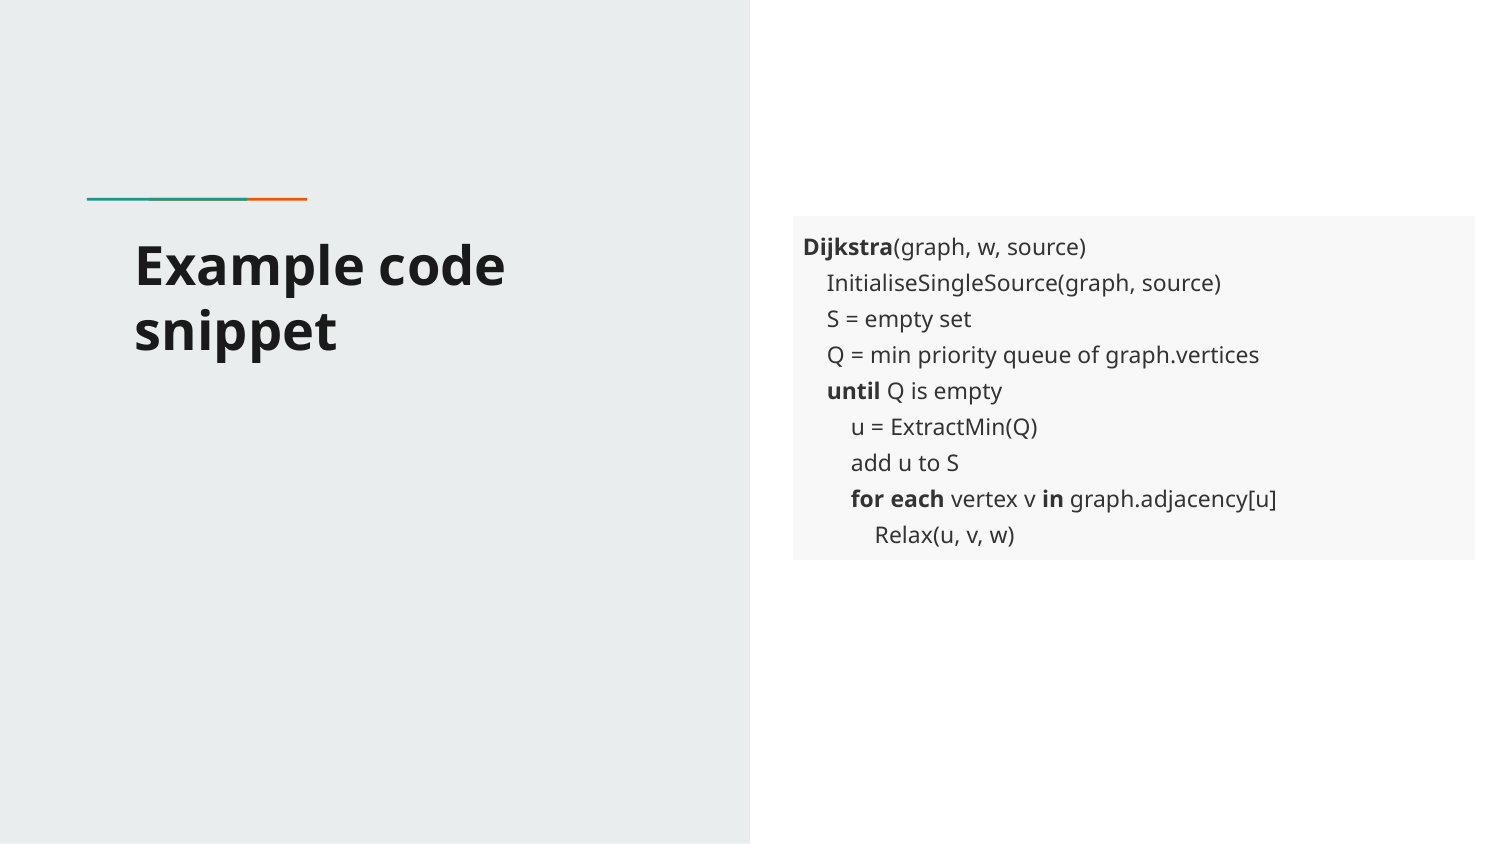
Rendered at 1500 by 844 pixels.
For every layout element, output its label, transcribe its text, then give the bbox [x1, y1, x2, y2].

title Example code snippet [119, 216, 662, 494]
table_header Dijkstra(graph, w, source) InitialiseSingleSource(graph, source) S = empty set Q = min priority queue of graph.vertices until Q is empty u = ExtractMin(Q) add u to S for each vertex v in graph.adjacency[u] Relax(u, v, w) [793, 216, 1475, 560]
